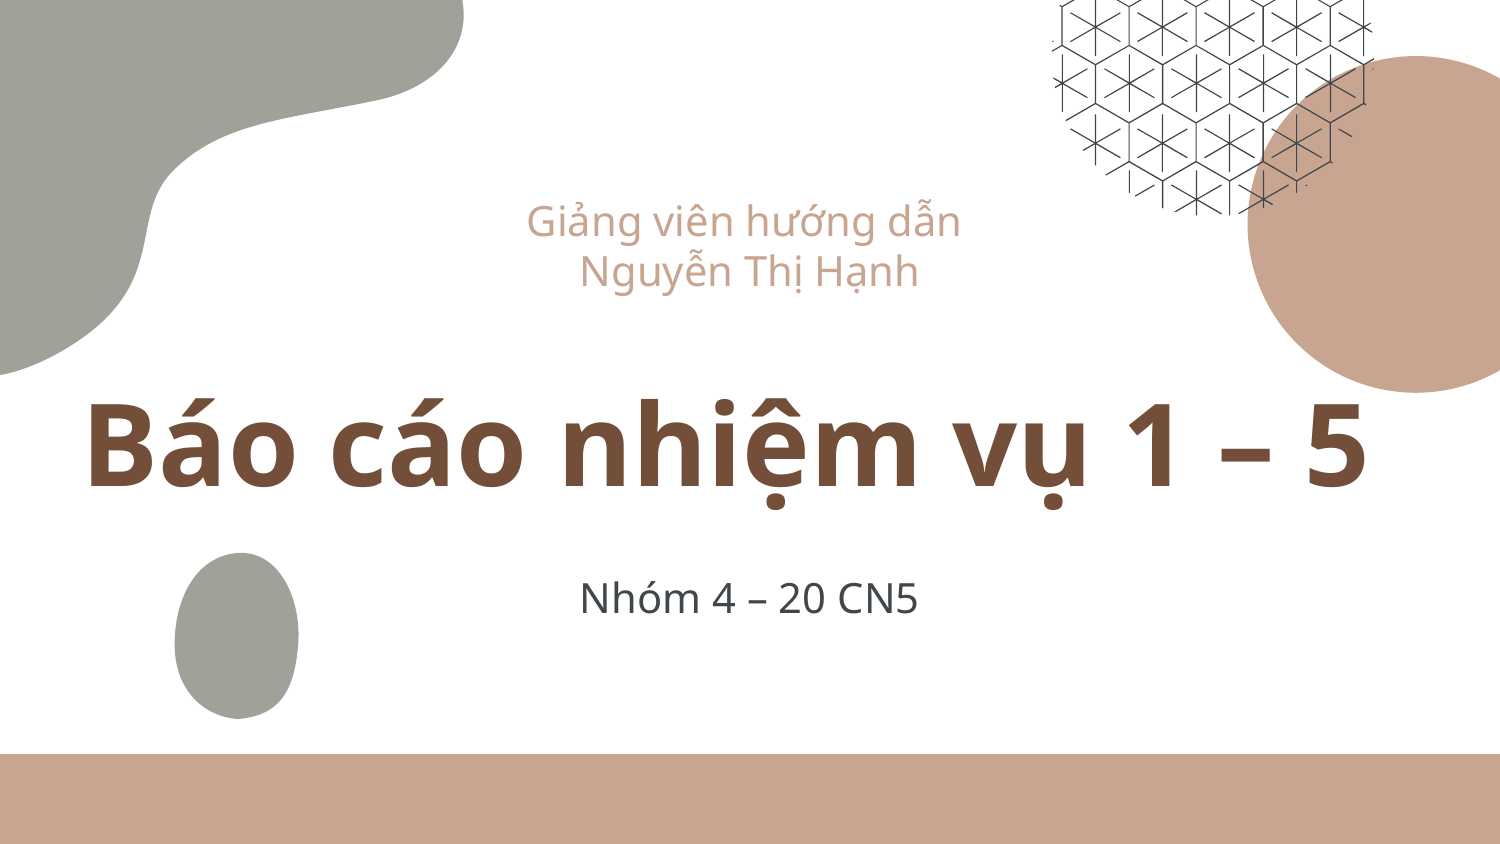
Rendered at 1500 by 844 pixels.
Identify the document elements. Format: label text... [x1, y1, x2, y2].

text_box Giảng viên hướng dẫn Nguyễn Thị Hạnh [450, 187, 1050, 302]
title Báo cáo nhiệm vụ 1 – 5 [57, 188, 1396, 525]
subtitle Nhóm 4 – 20 CN5 [210, 556, 1290, 633]
